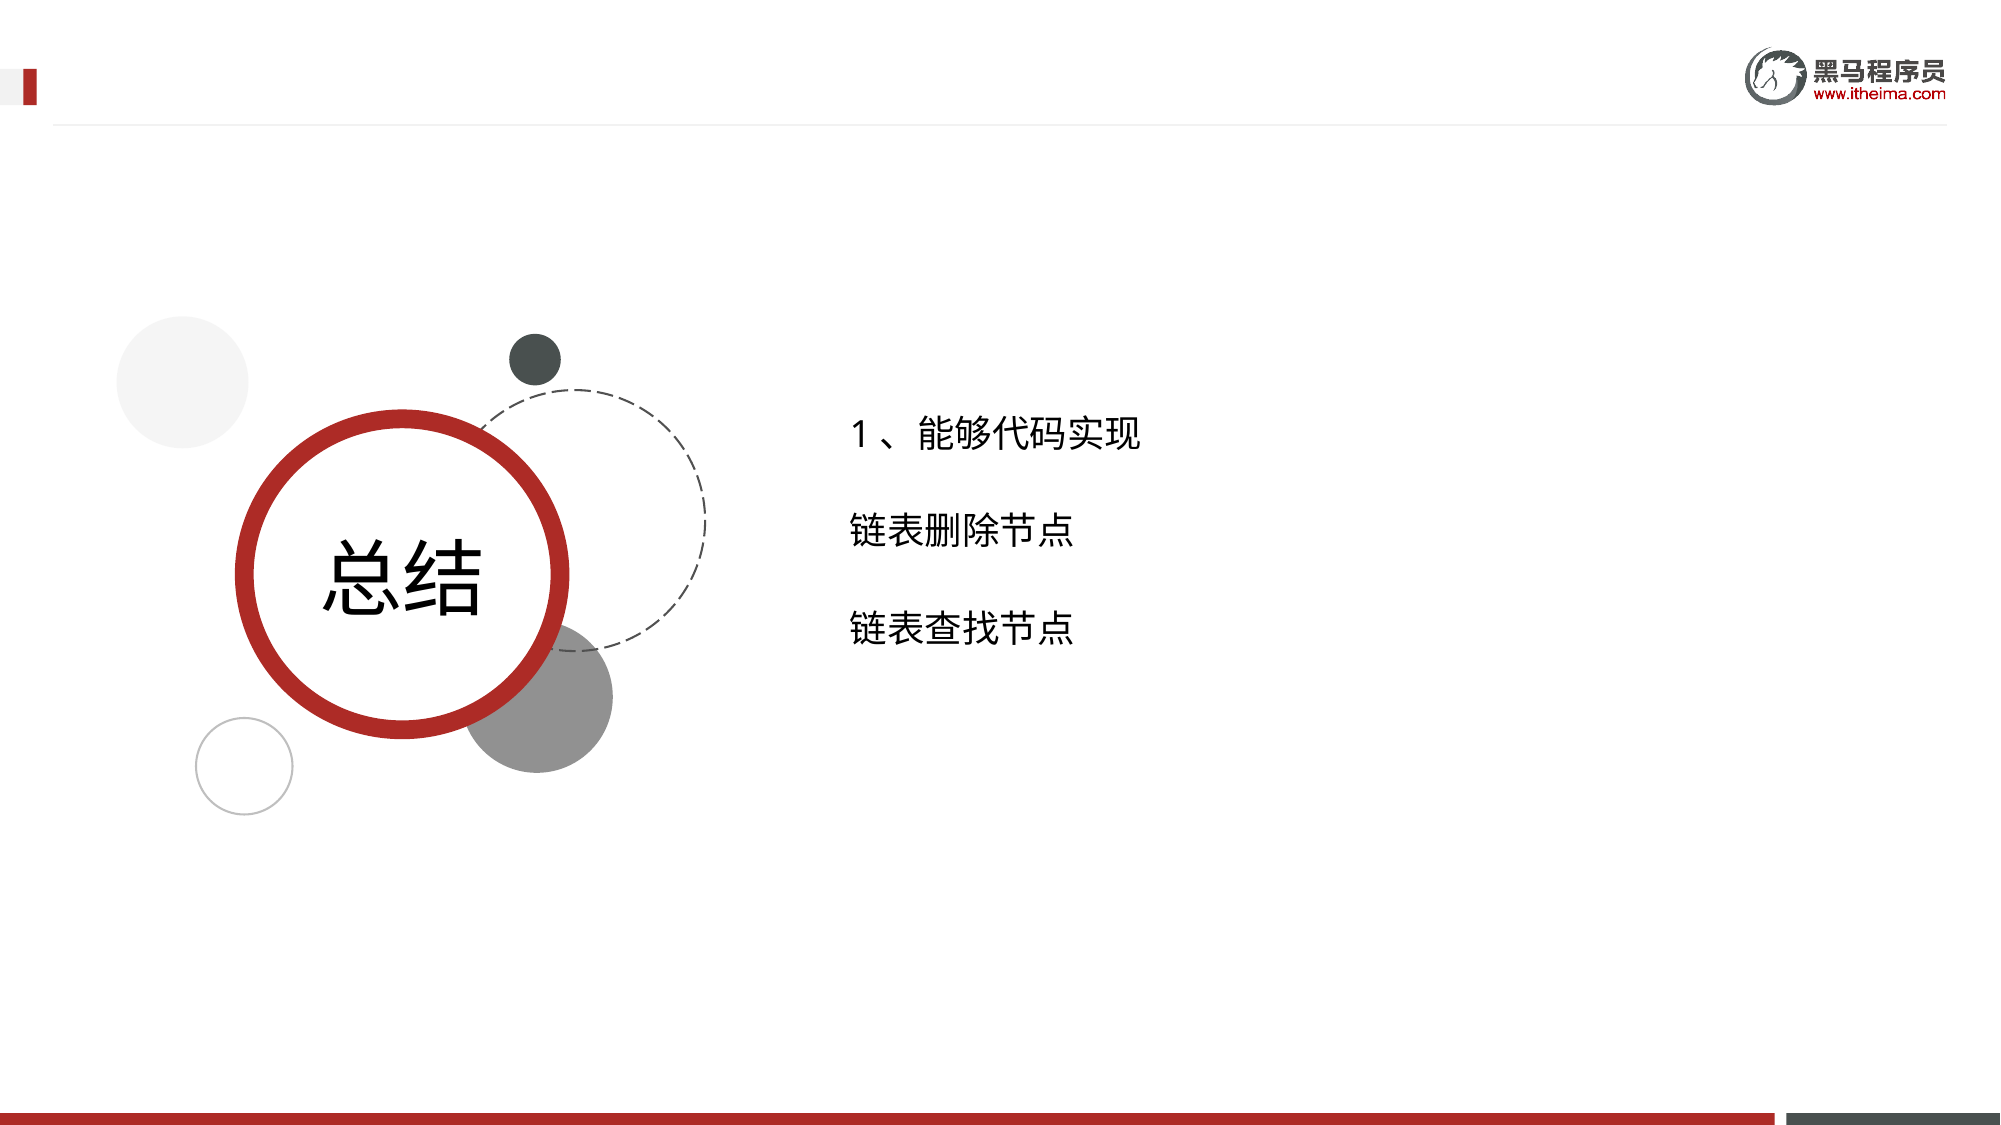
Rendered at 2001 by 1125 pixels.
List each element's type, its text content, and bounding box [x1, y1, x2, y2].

picture [1744, 46, 1946, 106]
list 1、能够代码实现 链表删除节点 链表查找节点 [834, 137, 1780, 878]
